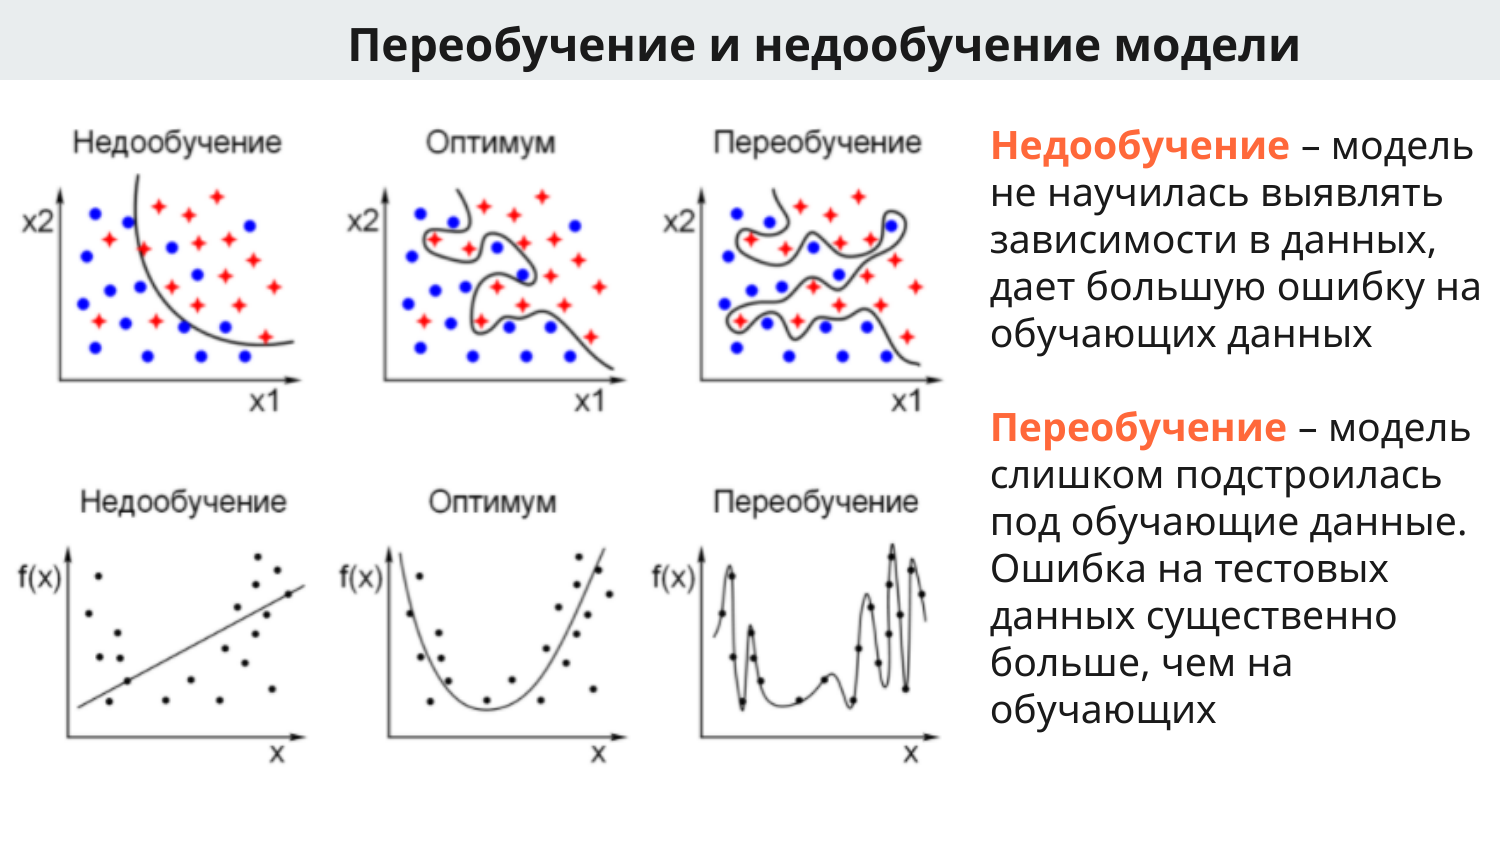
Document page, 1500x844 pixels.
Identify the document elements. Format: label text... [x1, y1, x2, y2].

title Переобучение и недообучение модели [332, 0, 1333, 88]
picture [0, 104, 976, 438]
picture [0, 470, 976, 790]
text_box Недообучение – модель не научилась выявлять зависимости в данных, дает большую ошибку на обучающих данных Переобучение – модель слишком подстроилась под обучающие данные. Ошибка на тестовых данных существенно больше, чем на обучающих [974, 105, 1500, 811]
